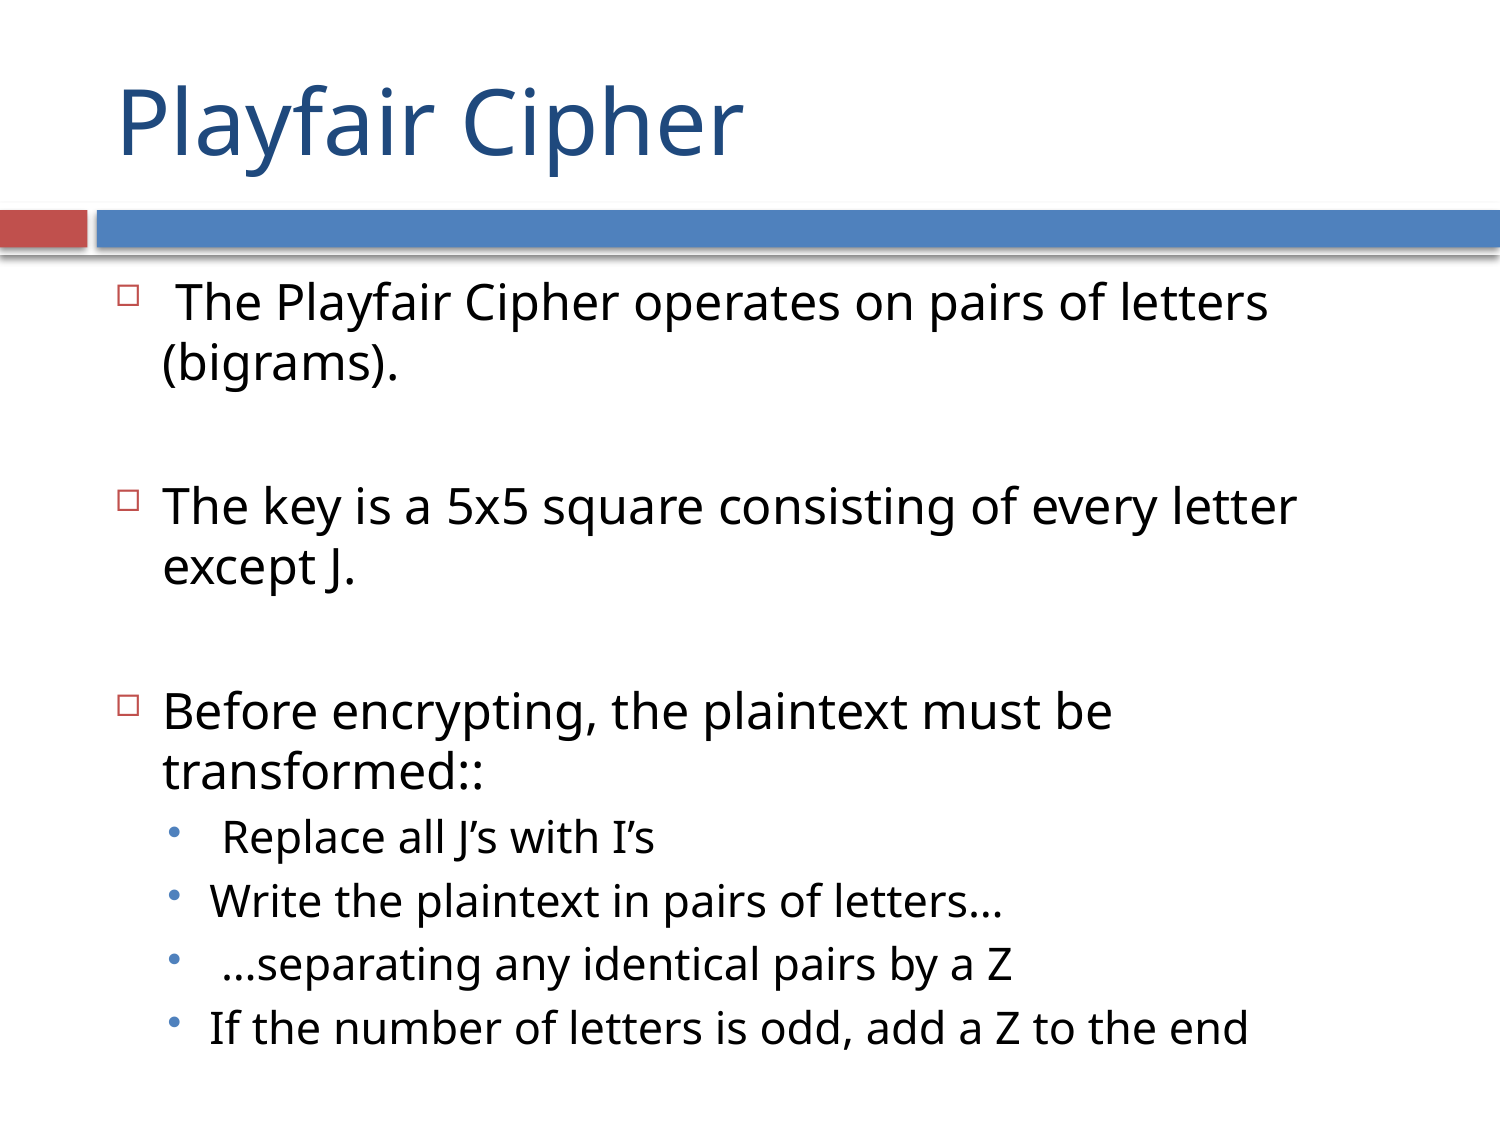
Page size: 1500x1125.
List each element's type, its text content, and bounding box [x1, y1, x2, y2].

list The Playfair Cipher operates on pairs of letters (bigrams). The key is a 5x5 square consisting of every letter except J. Before encrypting, the plaintext must be transformed:: Replace all J’s with I’s Write the plaintext in pairs of letters… …separating any identical pairs by a Z If the number of letters is odd, add a Z to the end [100, 262, 1438, 1071]
title Playfair Cipher [100, 37, 1438, 200]
